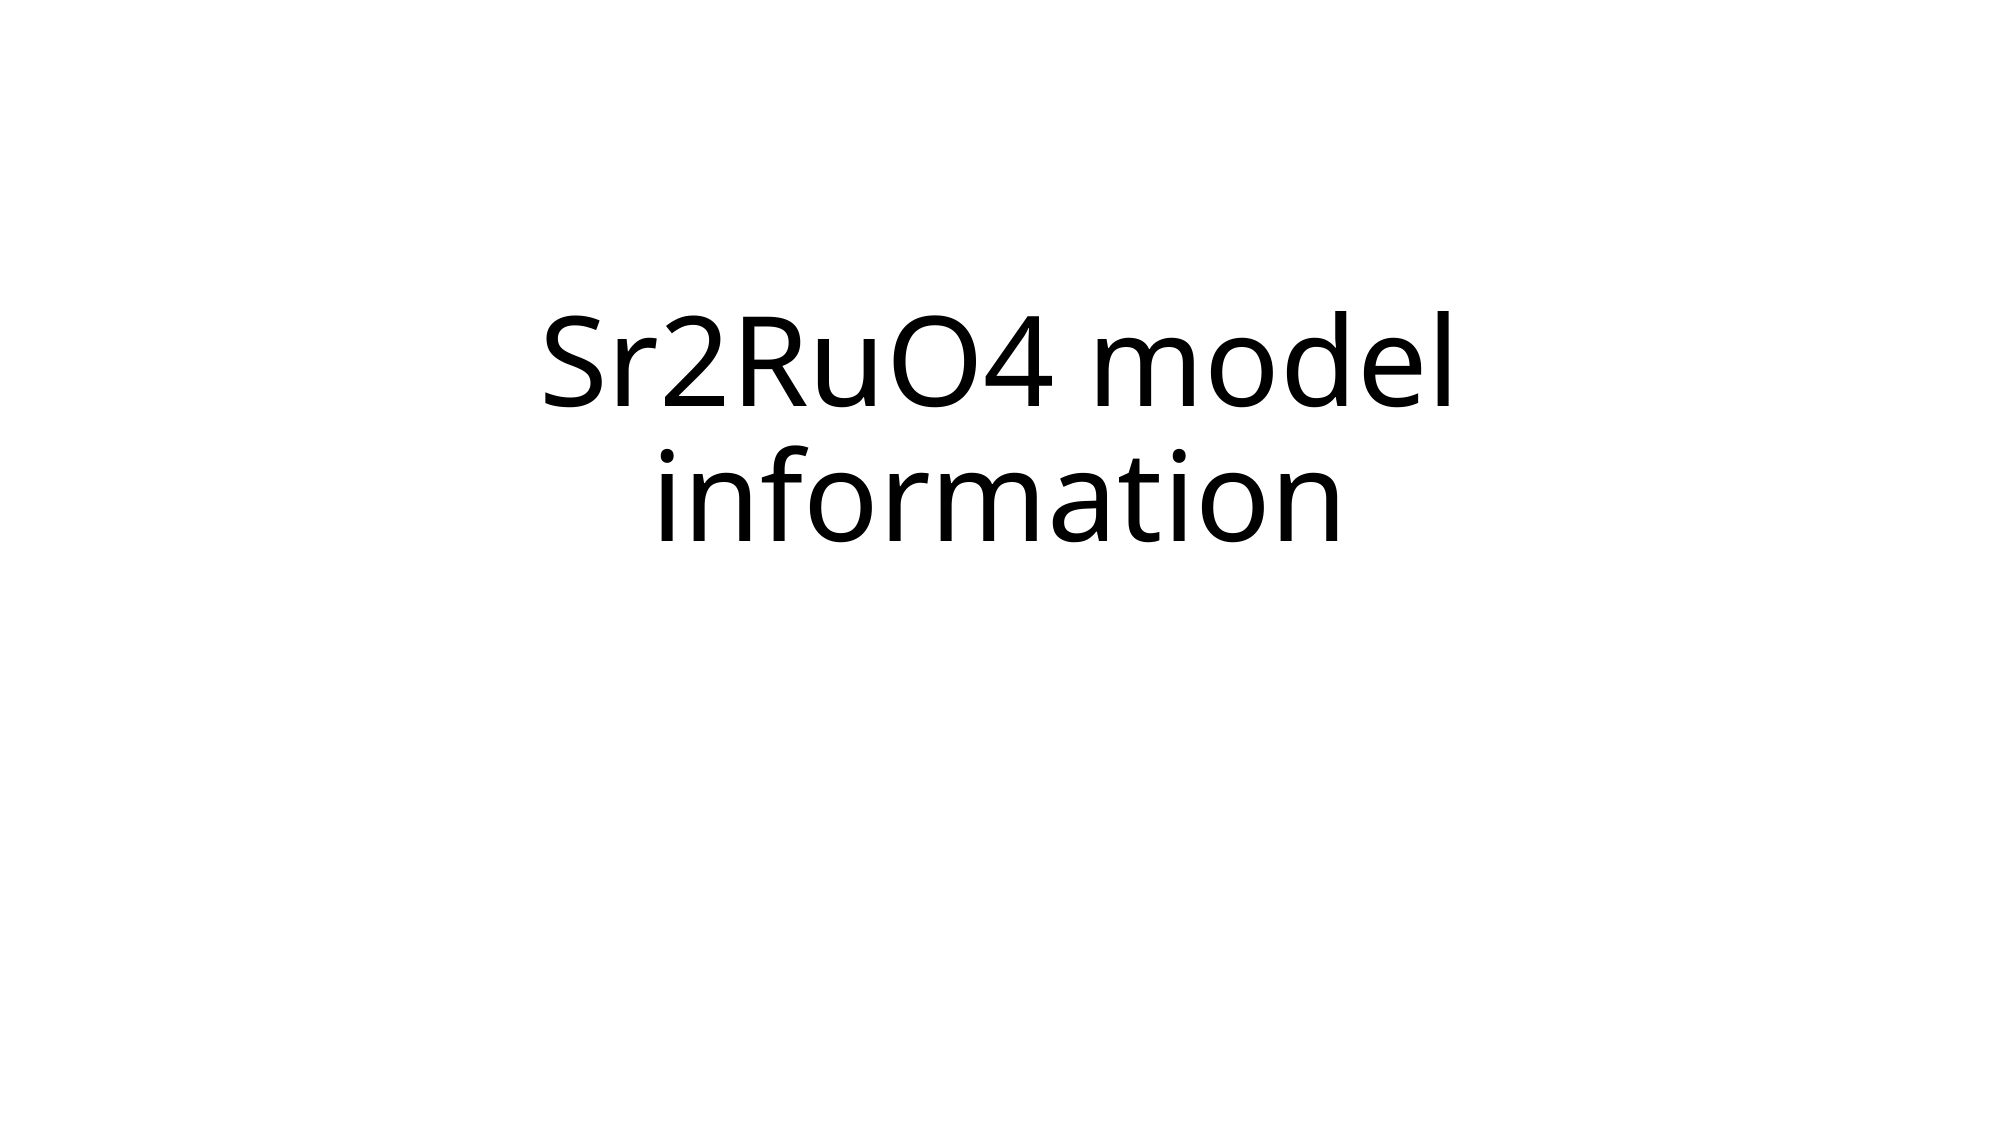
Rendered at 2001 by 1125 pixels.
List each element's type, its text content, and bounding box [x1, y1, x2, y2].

title Sr2RuO4 model information [249, 184, 1750, 576]
